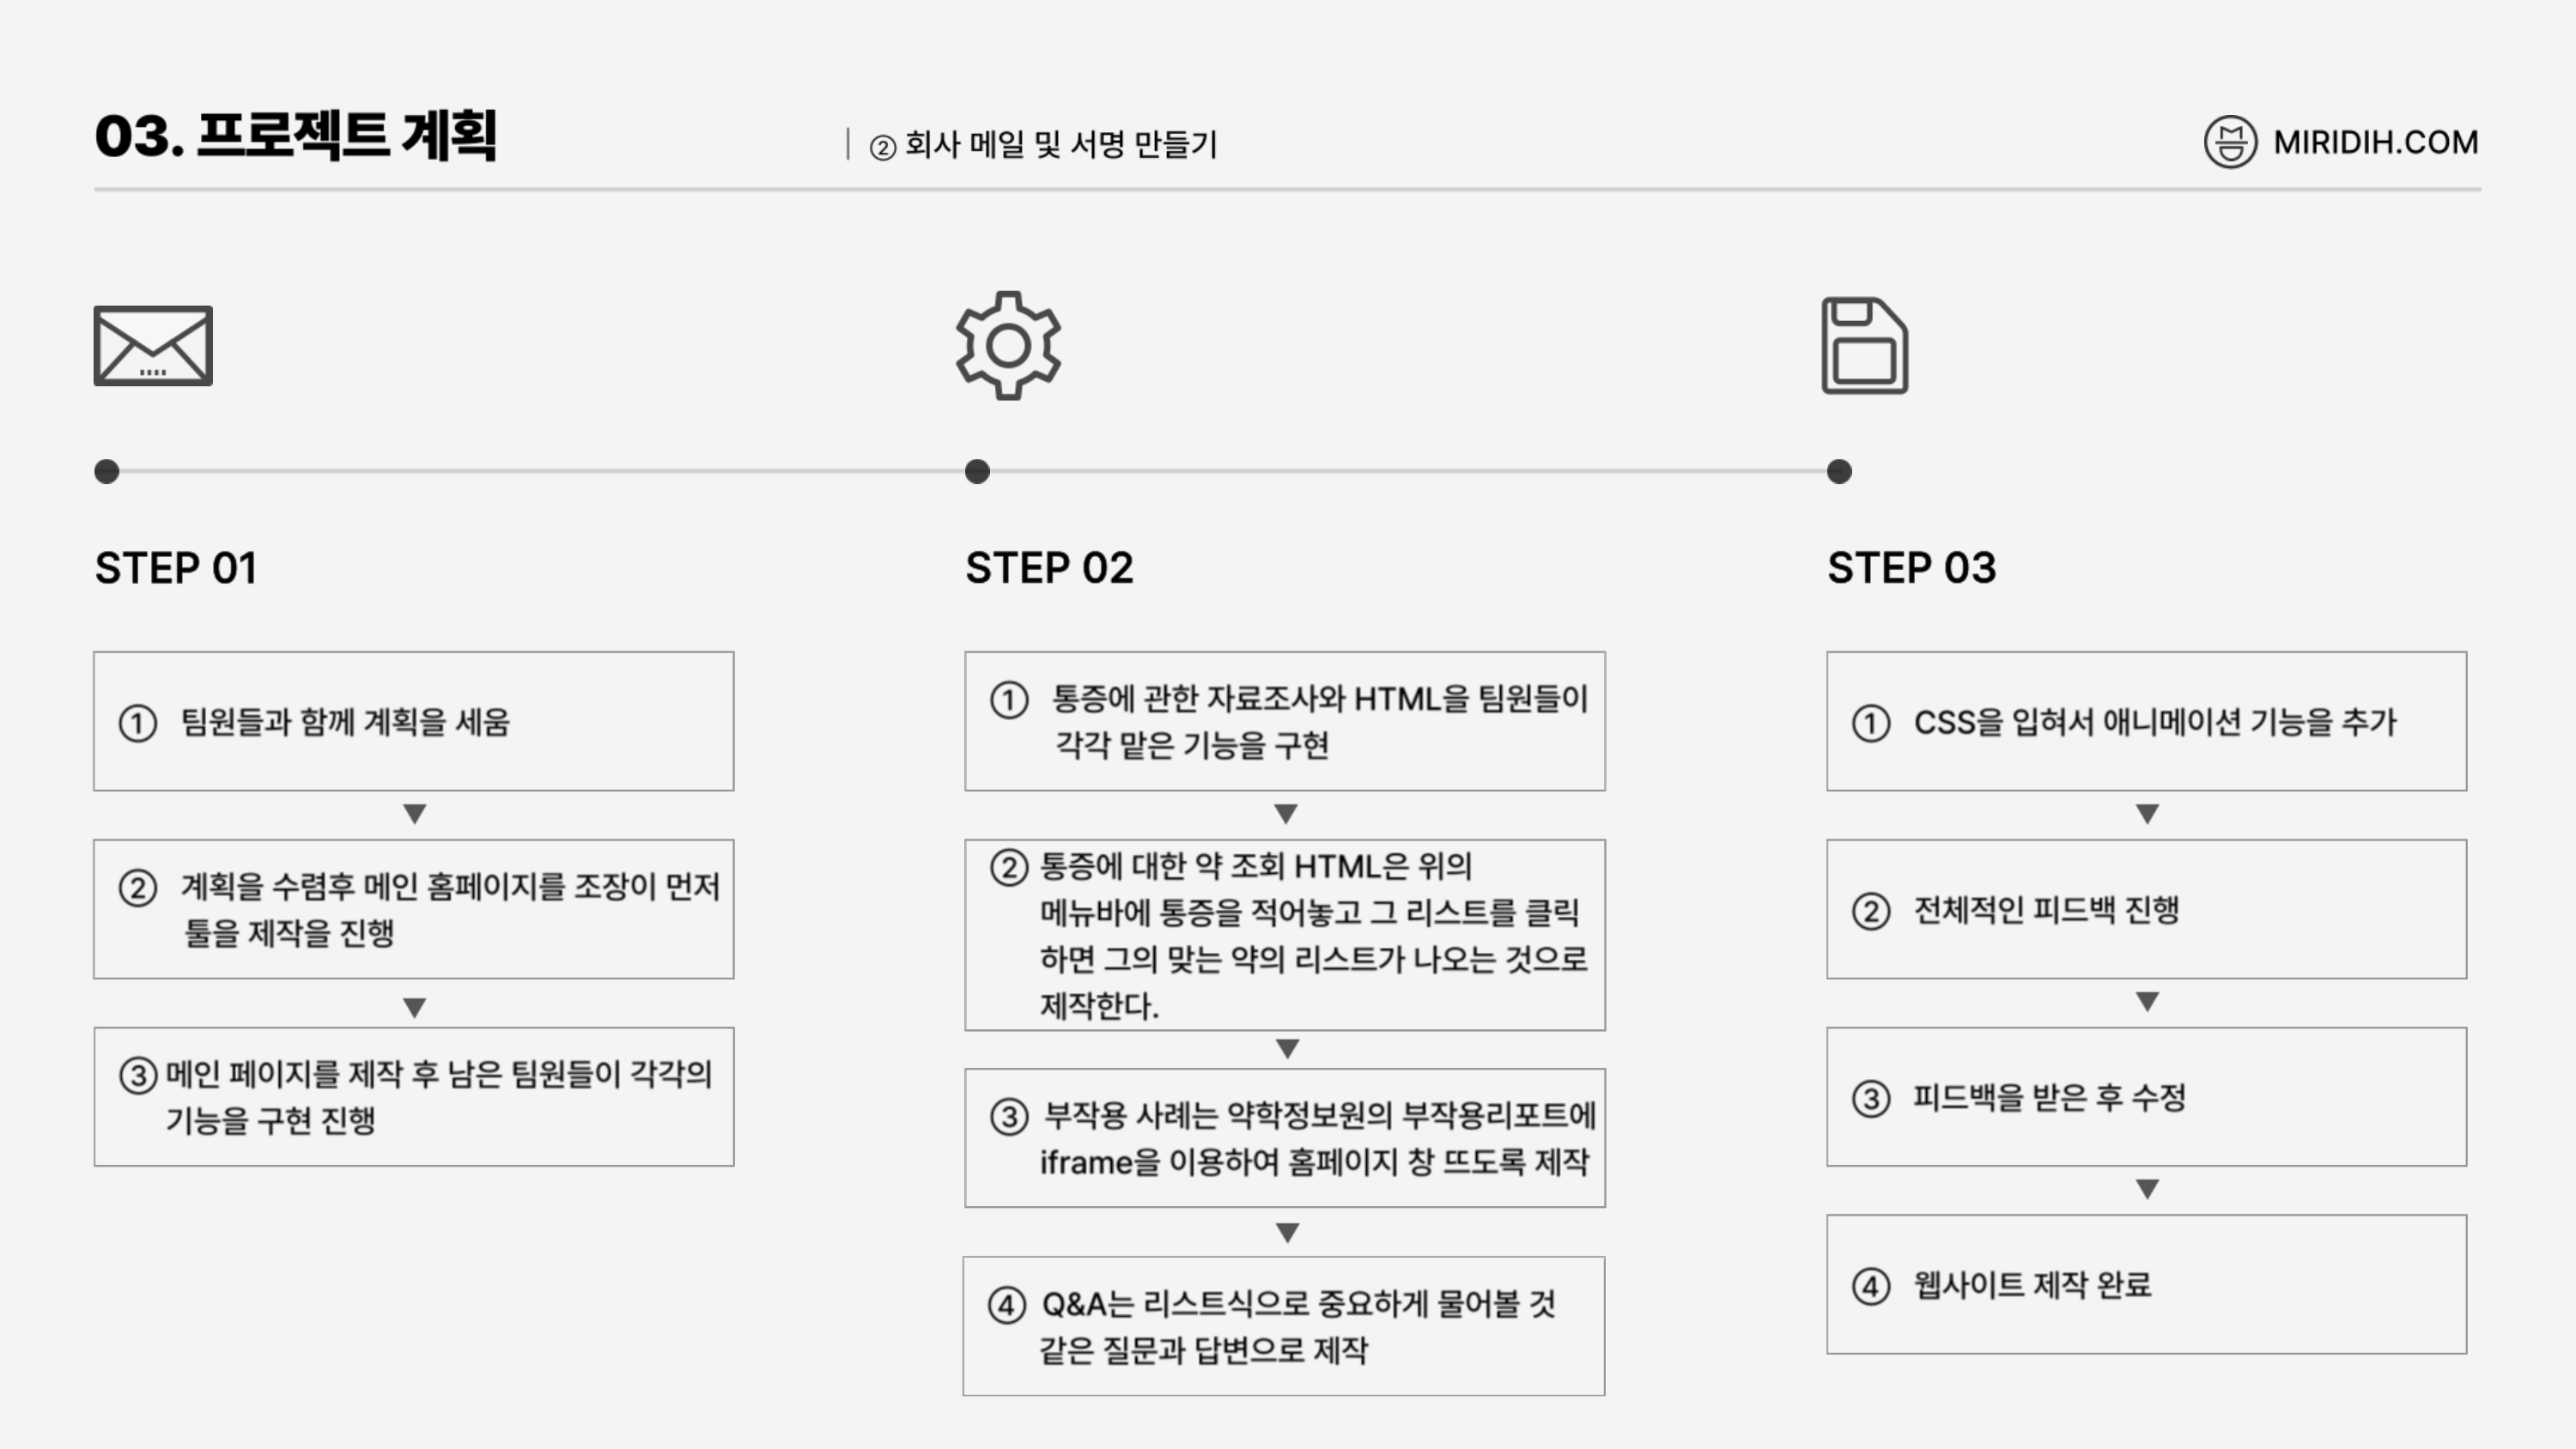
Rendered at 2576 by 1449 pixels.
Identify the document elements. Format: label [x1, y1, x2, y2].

text_box [94, 306, 213, 386]
text_box [2204, 115, 2259, 170]
text_box [94, 458, 120, 484]
picture [86, 88, 525, 197]
text_box [1794, 274, 1937, 418]
text_box [993, 463, 1823, 480]
picture [2268, 114, 2494, 169]
picture [0, 530, 2576, 1449]
text_box [94, 181, 2482, 198]
text_box [965, 458, 990, 484]
picture [826, 118, 1235, 179]
text_box [930, 267, 1088, 425]
text_box [1827, 458, 1853, 484]
text_box [123, 463, 961, 480]
